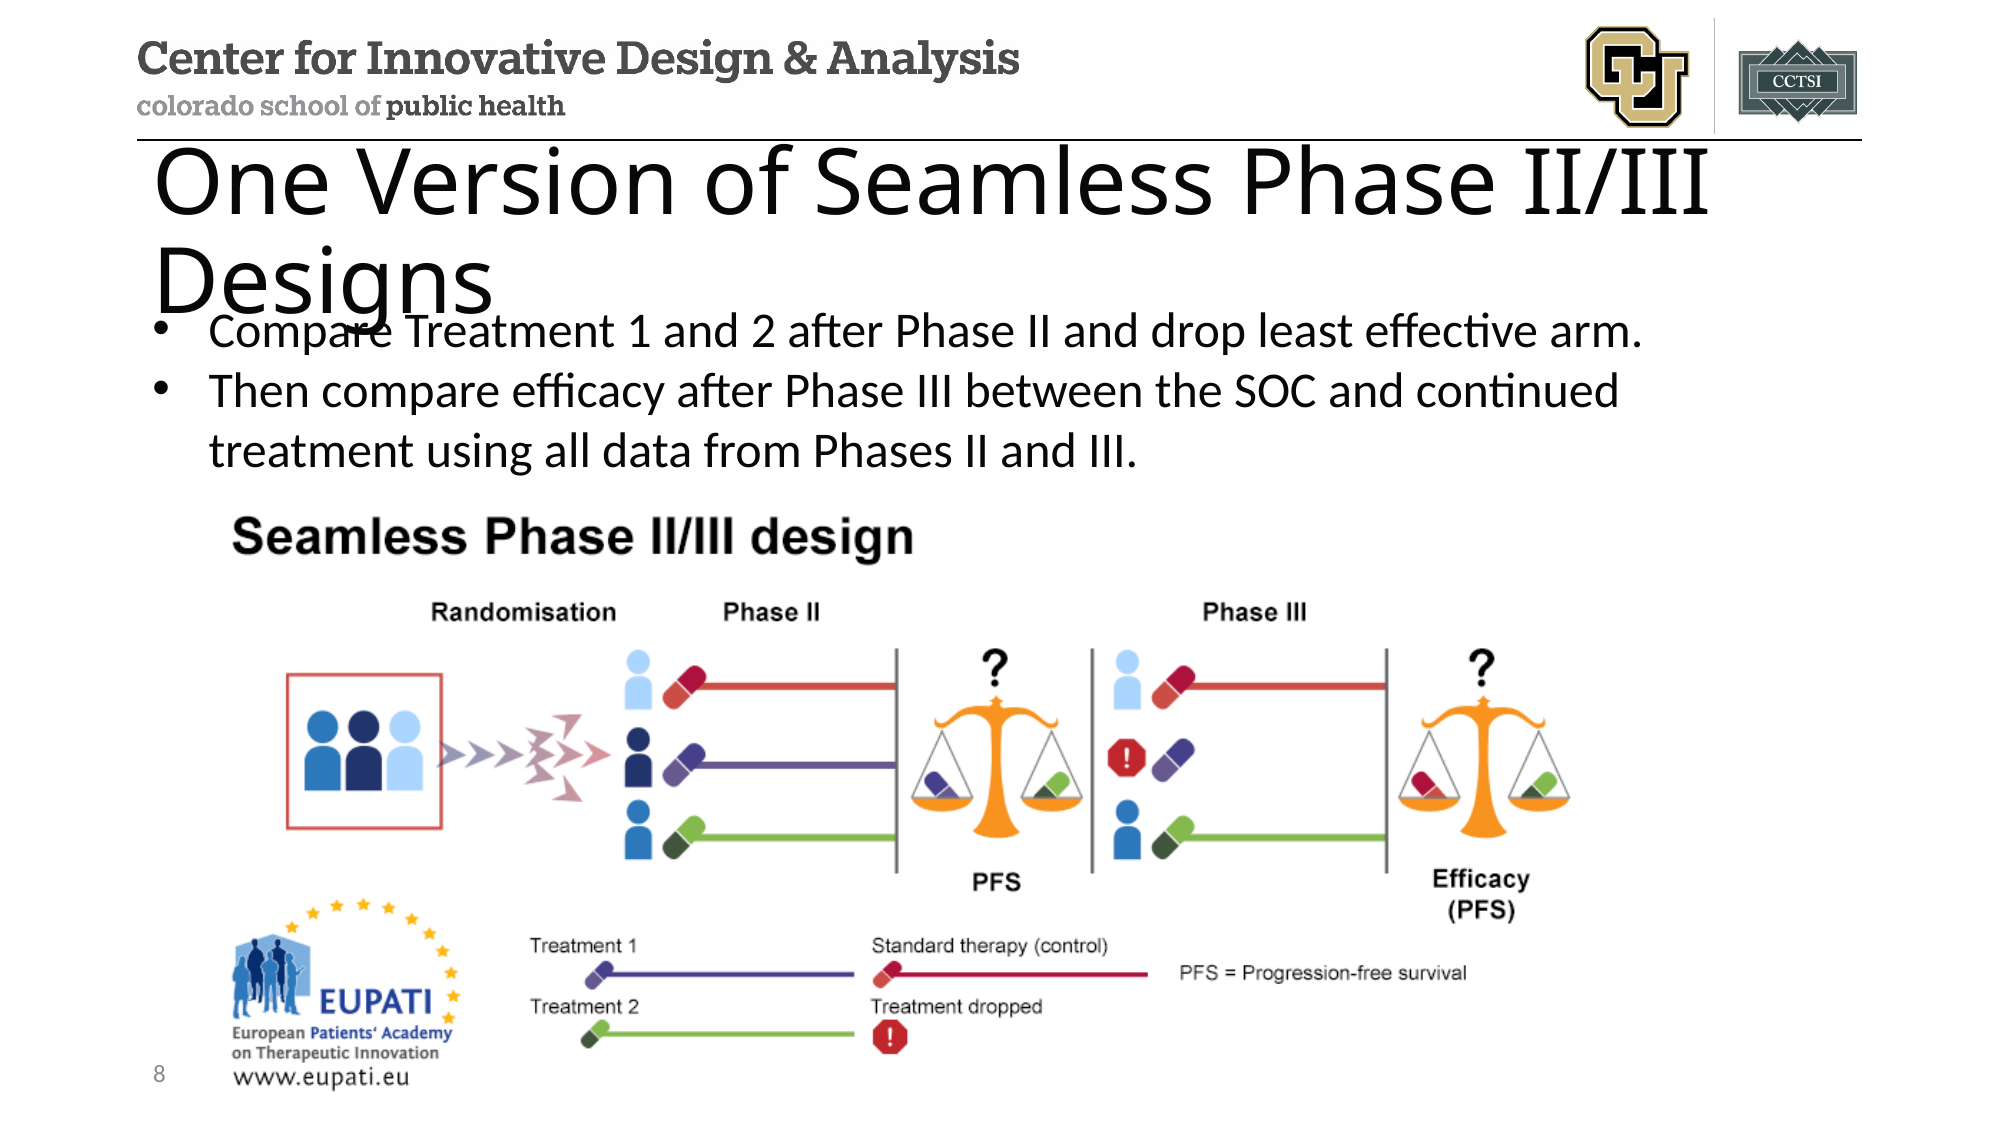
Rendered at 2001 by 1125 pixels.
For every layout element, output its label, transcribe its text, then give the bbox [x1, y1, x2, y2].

text_box Compare Treatment 1 and 2 after Phase II and drop least effective arm. Then compare efficacy after Phase III between the SOC and continued treatment using all data from Phases II and III. [137, 290, 1813, 485]
picture [137, 39, 1019, 120]
picture [195, 480, 1663, 1104]
picture [1584, 17, 1857, 134]
slide_number 8 [138, 1042, 189, 1103]
title One Version of Seamless Phase II/III Designs [137, 150, 1863, 318]
